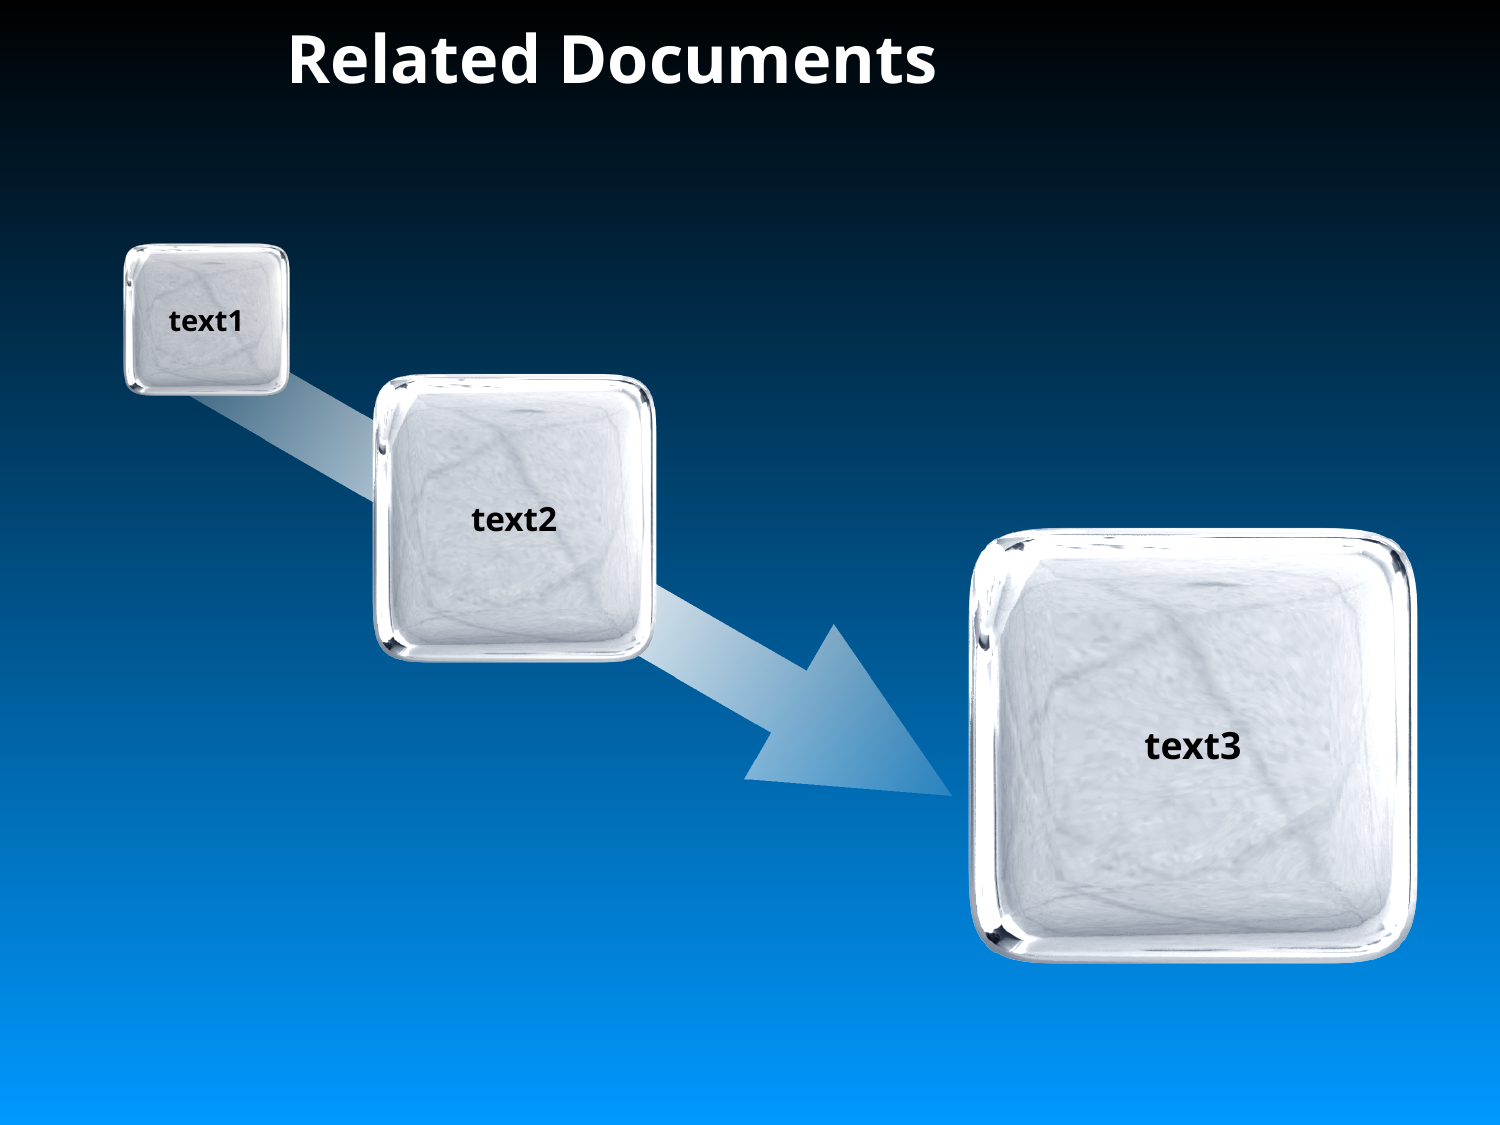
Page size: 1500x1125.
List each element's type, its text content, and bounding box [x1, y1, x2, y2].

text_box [123, 243, 290, 397]
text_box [968, 526, 1418, 964]
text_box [371, 373, 657, 663]
title Related Documents [271, 0, 1453, 114]
text_box [658, 586, 952, 796]
text_box [205, 374, 366, 498]
